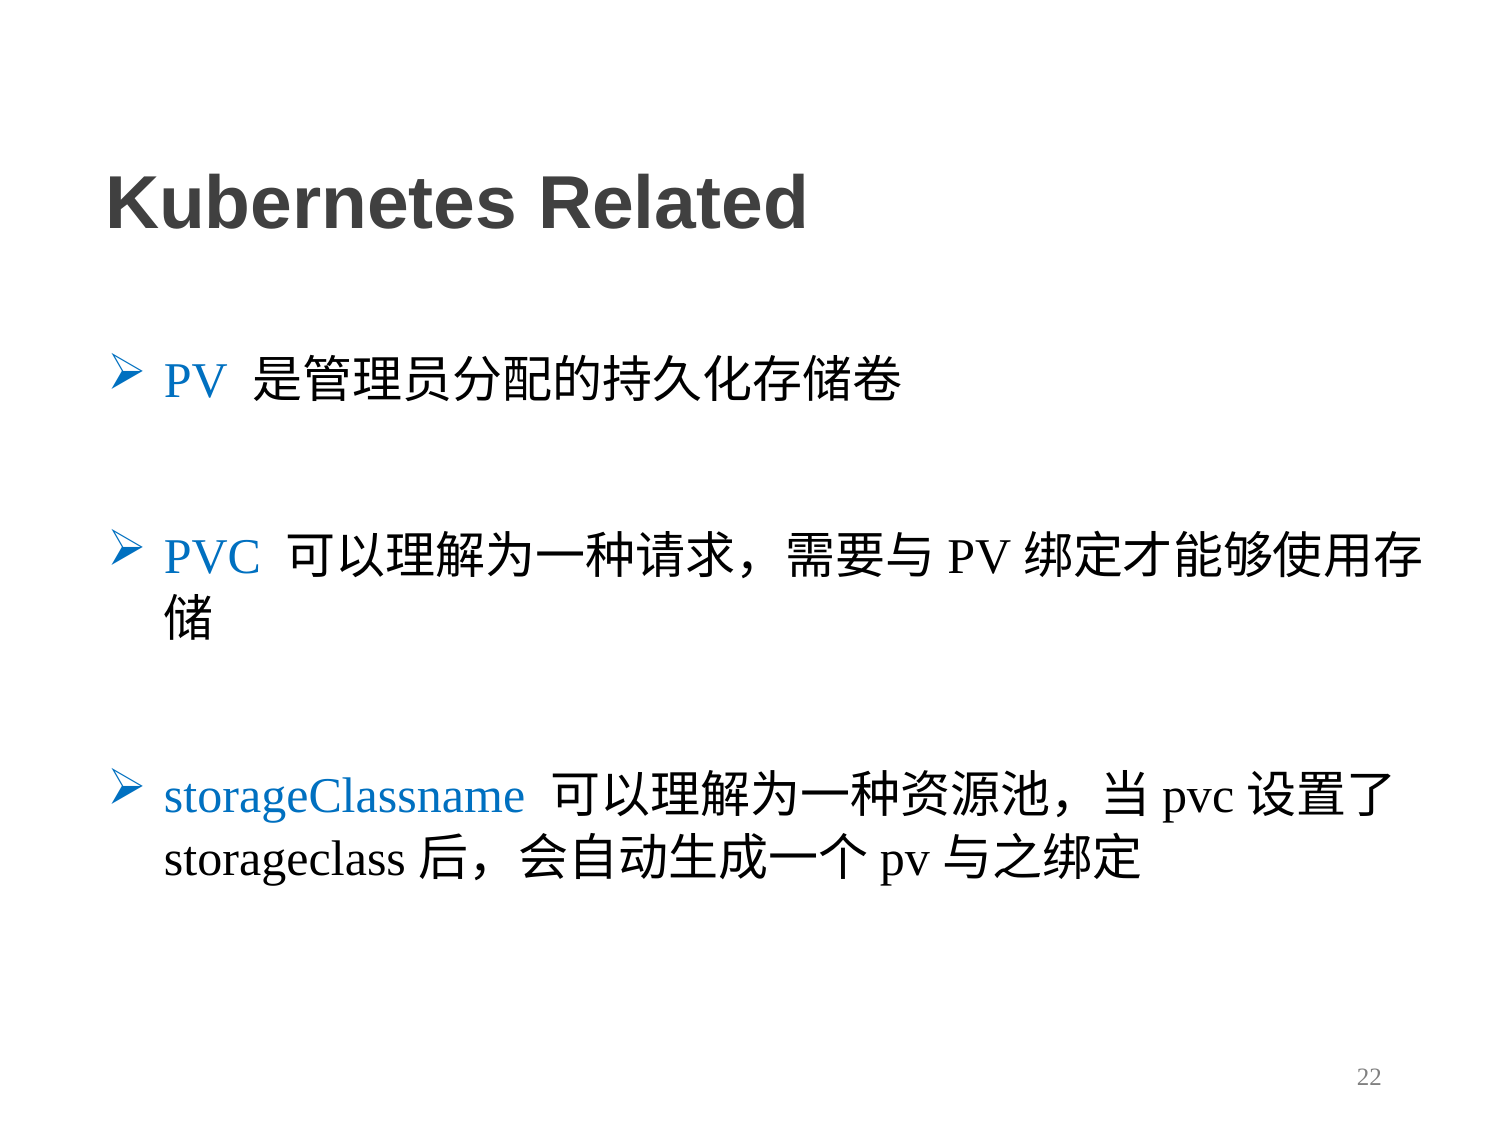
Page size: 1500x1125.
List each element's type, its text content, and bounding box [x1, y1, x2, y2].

slide_number 22 [1059, 1042, 1397, 1103]
text_box Kubernetes Related [93, 108, 1388, 272]
text_box PV 是管理员分配的持久化存储卷 PVC 可以理解为一种请求，需要与PV绑定才能够使用存储 storageClassname 可以理解为一种资源池，当pvc设置了storageclass后，会自动生成一个pv与之绑定 [92, 337, 1461, 893]
